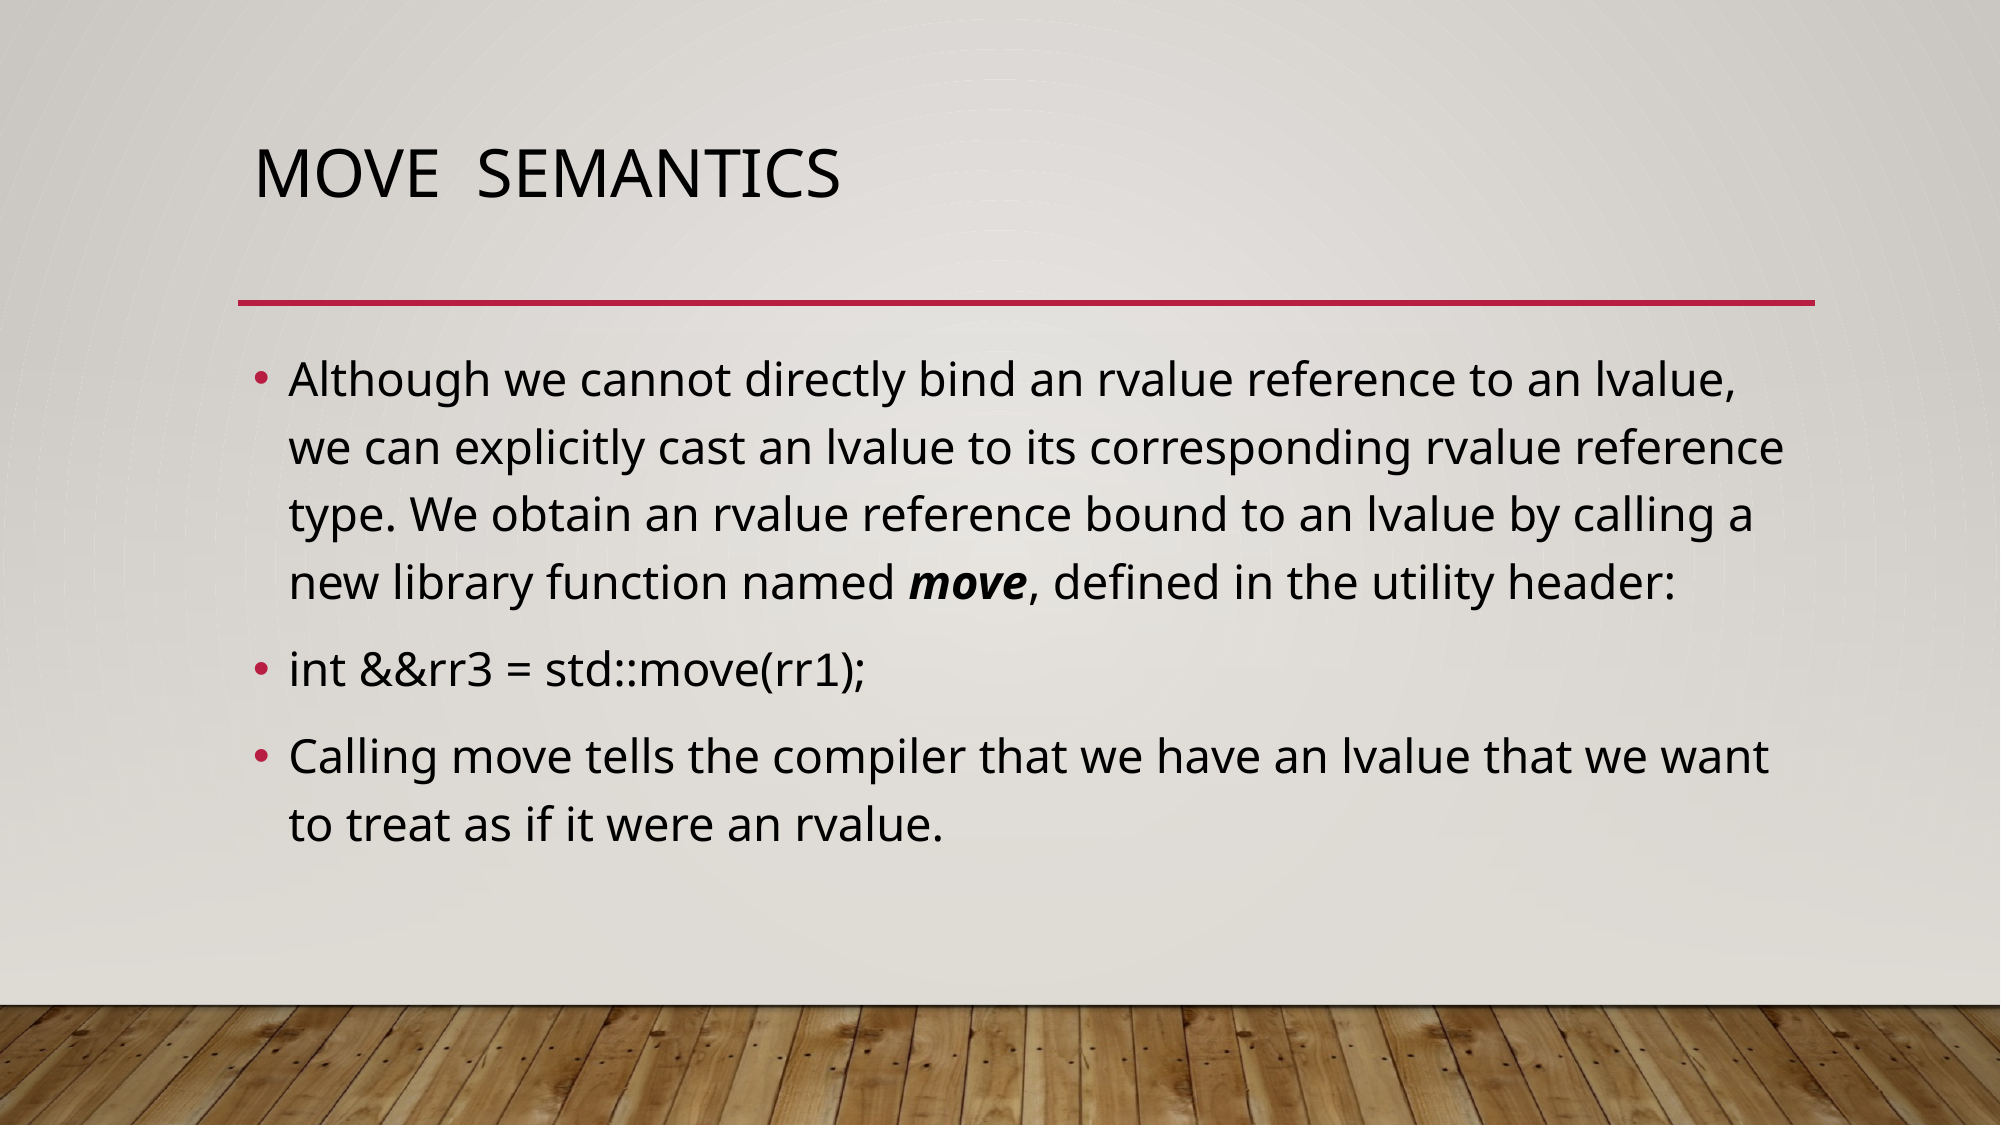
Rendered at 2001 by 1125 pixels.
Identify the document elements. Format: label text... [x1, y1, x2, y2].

title Move semantics [238, 131, 1814, 305]
list Although we cannot directly bind an rvalue reference to an lvalue, we can explicitly cast an lvalue to its corresponding rvalue reference type. We obtain an rvalue reference bound to an lvalue by calling a new library function named move, defined in the utility header: int &&rr3 = std::move(rr1); Calling move tells the compiler that we have an lvalue that we want to treat as if it were an rvalue. [238, 330, 1814, 897]
picture [0, 1005, 2000, 1125]
